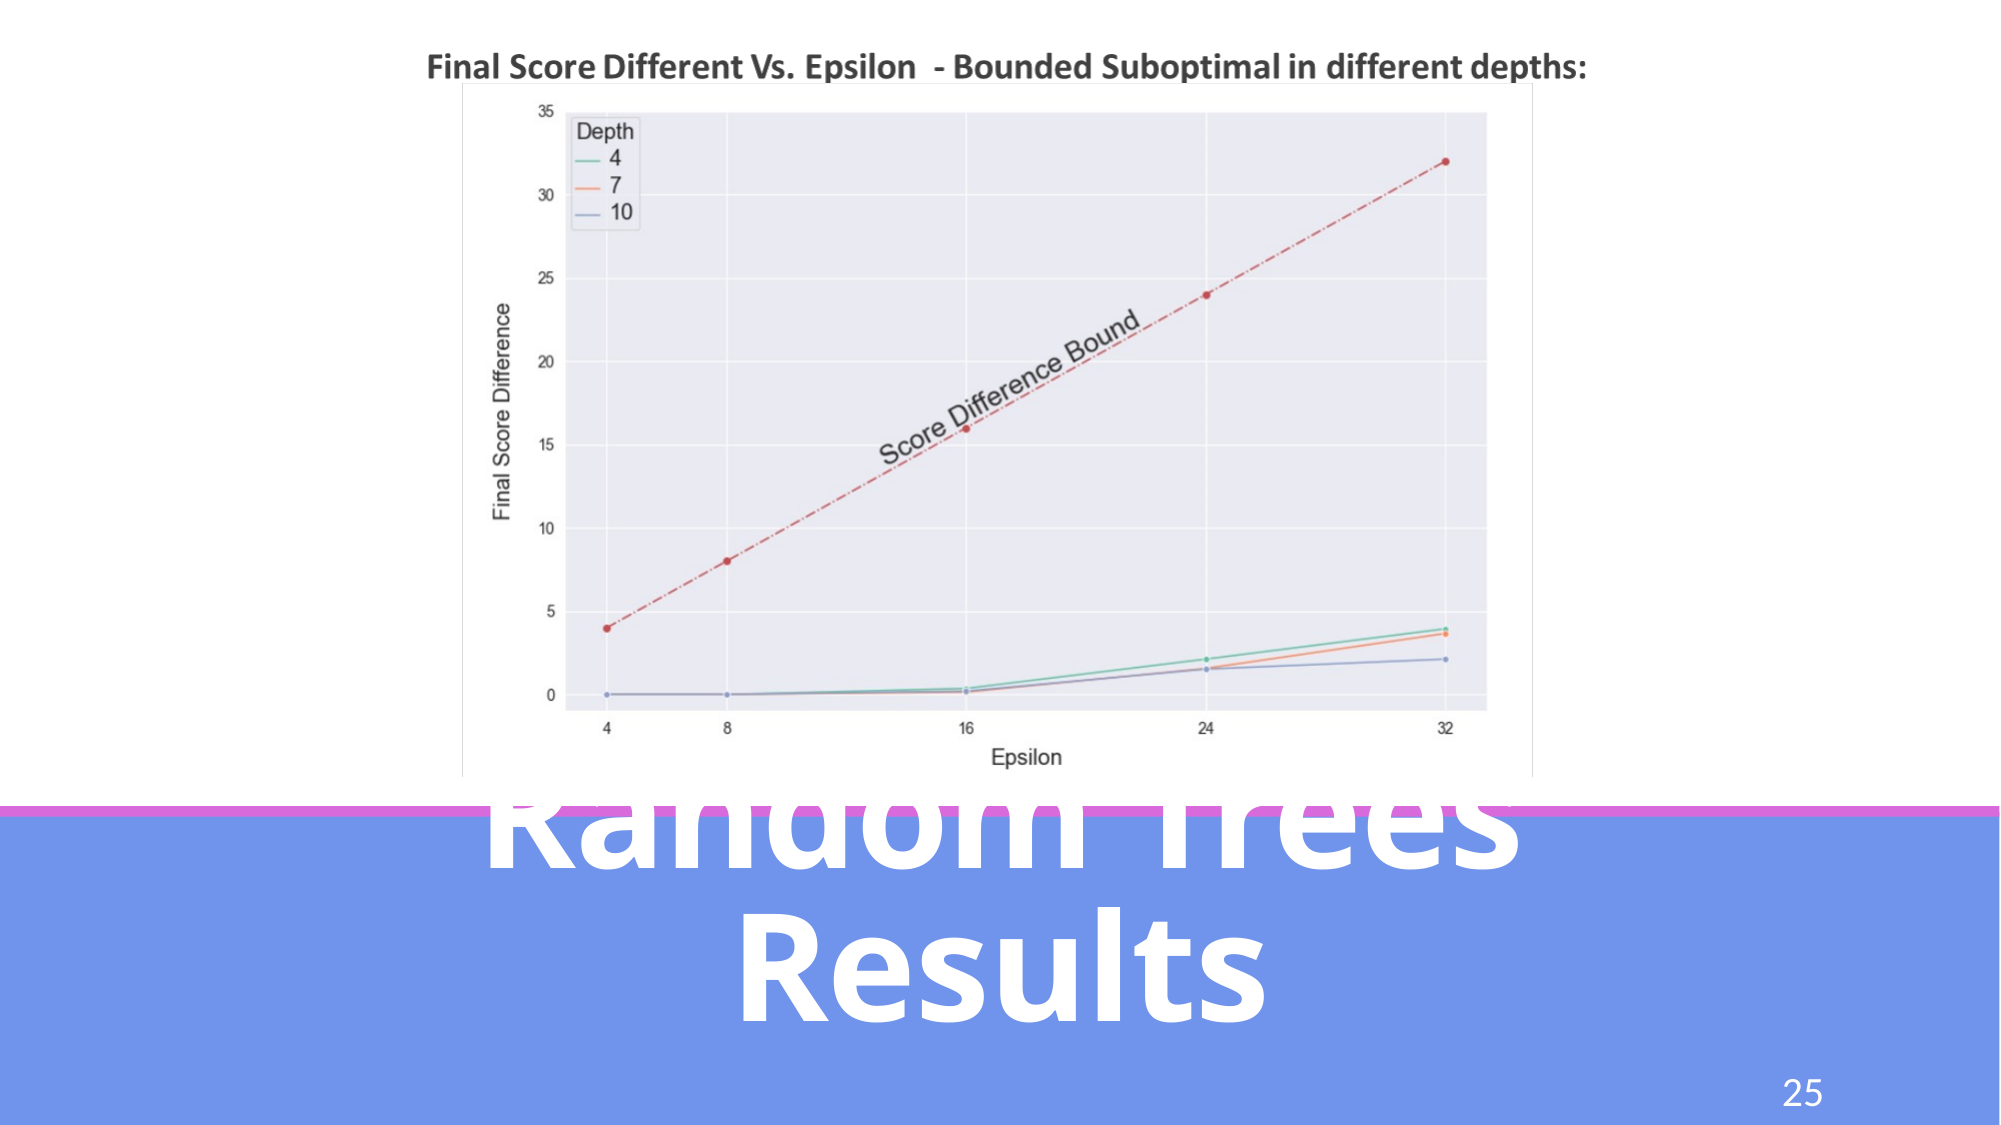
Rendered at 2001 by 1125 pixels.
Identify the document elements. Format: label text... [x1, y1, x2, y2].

title Random Trees Results [174, 785, 1825, 1060]
slide_number 25 [1624, 1059, 1840, 1120]
picture [174, 29, 1826, 777]
